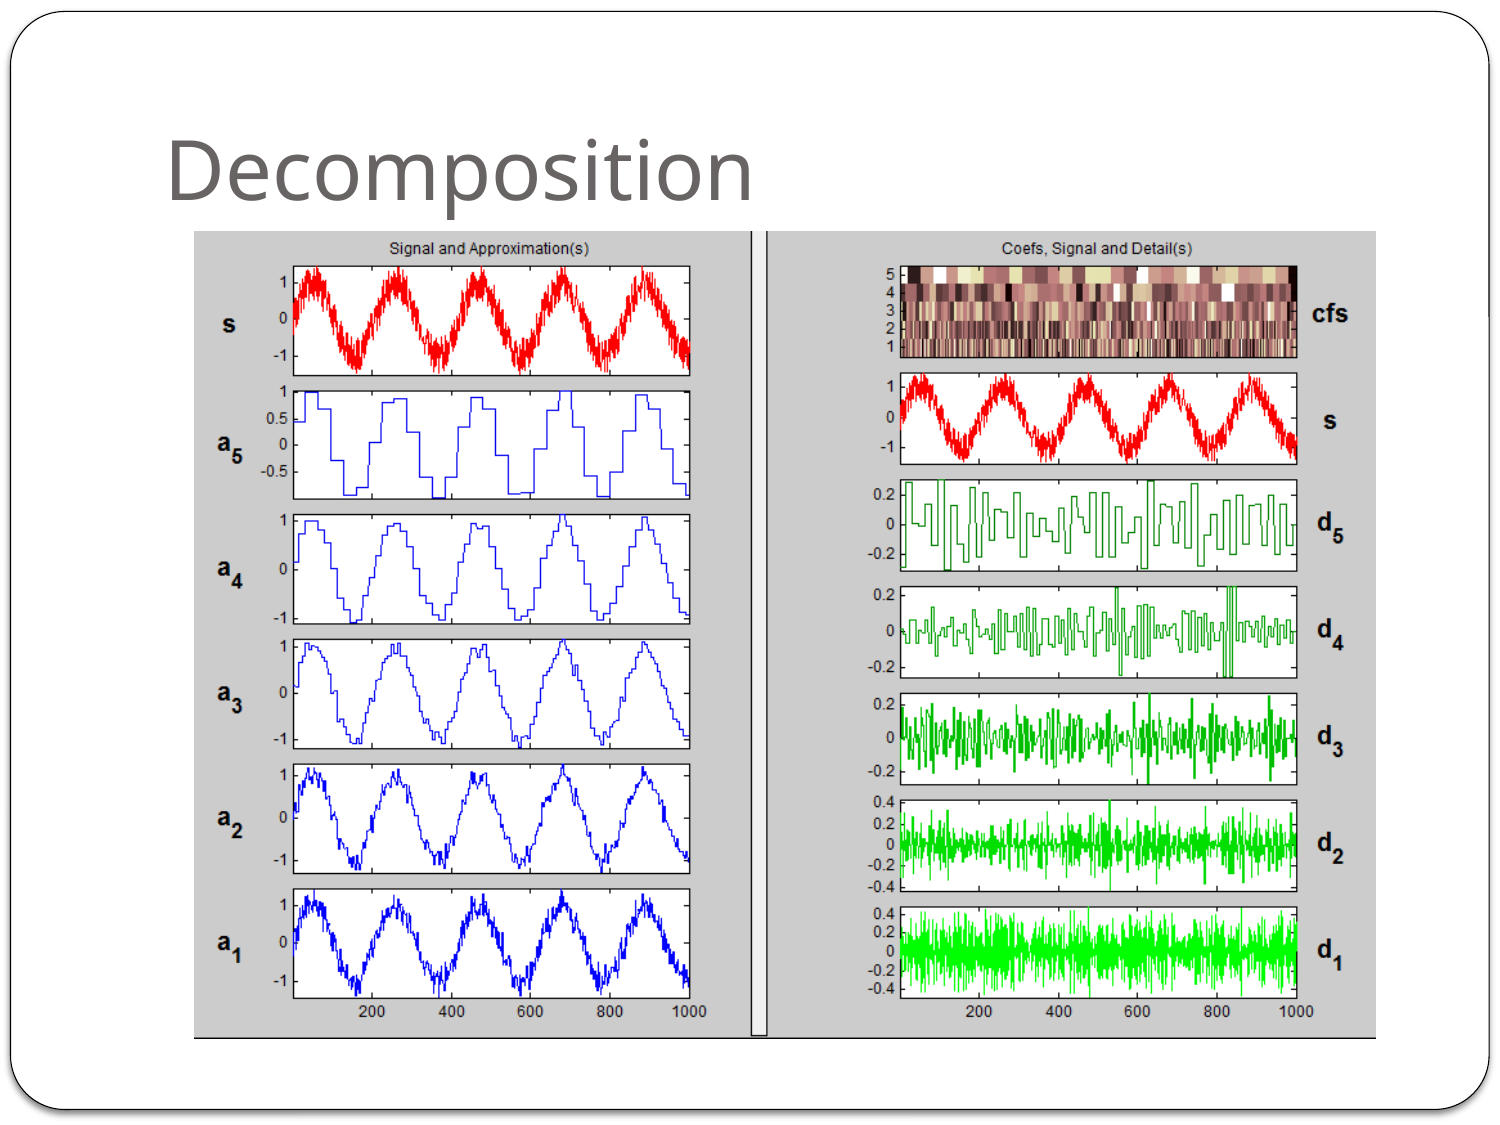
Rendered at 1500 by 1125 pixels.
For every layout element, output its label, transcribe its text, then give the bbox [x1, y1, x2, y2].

title Decomposition [150, 45, 1425, 233]
picture [194, 231, 1377, 1040]
